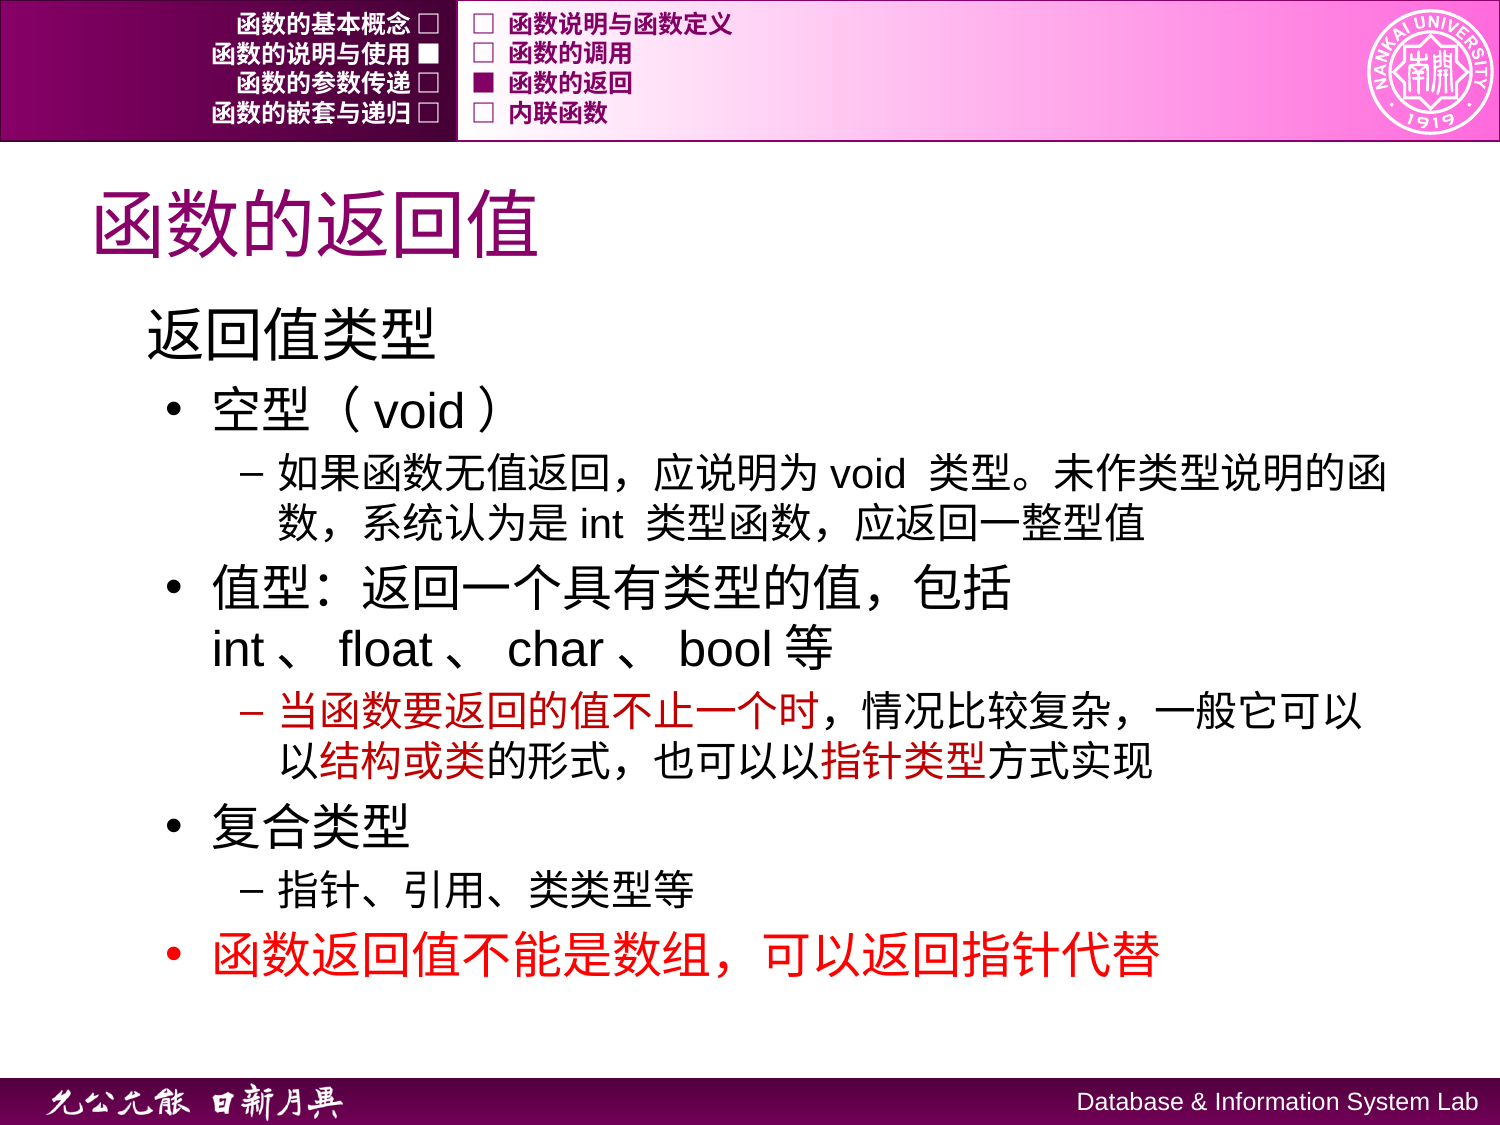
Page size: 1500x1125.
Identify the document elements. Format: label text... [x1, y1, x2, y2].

text_box □ 函数的调用 [455, 36, 1361, 66]
list 返回值类型 空型（void） 如果函数无值返回，应说明为void 类型。未作类型说明的函数，系统认为是int 类型函数，应返回一整型值 值型：返回一个具有类型的值，包括int、float、char、bool等 当函数要返回的值不止一个时，情况比较复杂，一般它可以以结构或类的形式，也可以以指针类型方式实现 复合类型 指针、引用、类类型等 函数返回值不能是数组，可以返回指针代替 [74, 290, 1413, 1067]
text_box 函数的参数传递 □ [0, 66, 455, 95]
picture [35, 1081, 356, 1122]
title 函数的返回值 [74, 163, 1426, 282]
text_box □ 内联函数 [455, 95, 1361, 129]
text_box □ 函数说明与函数定义 [455, 7, 1361, 36]
text_box ■ 函数的返回 [455, 66, 1361, 95]
text_box 函数的嵌套与递归 □ [0, 95, 455, 129]
text_box 函数的基本概念 □ [0, 7, 455, 36]
text_box 函数的说明与使用 ■ [0, 36, 455, 66]
